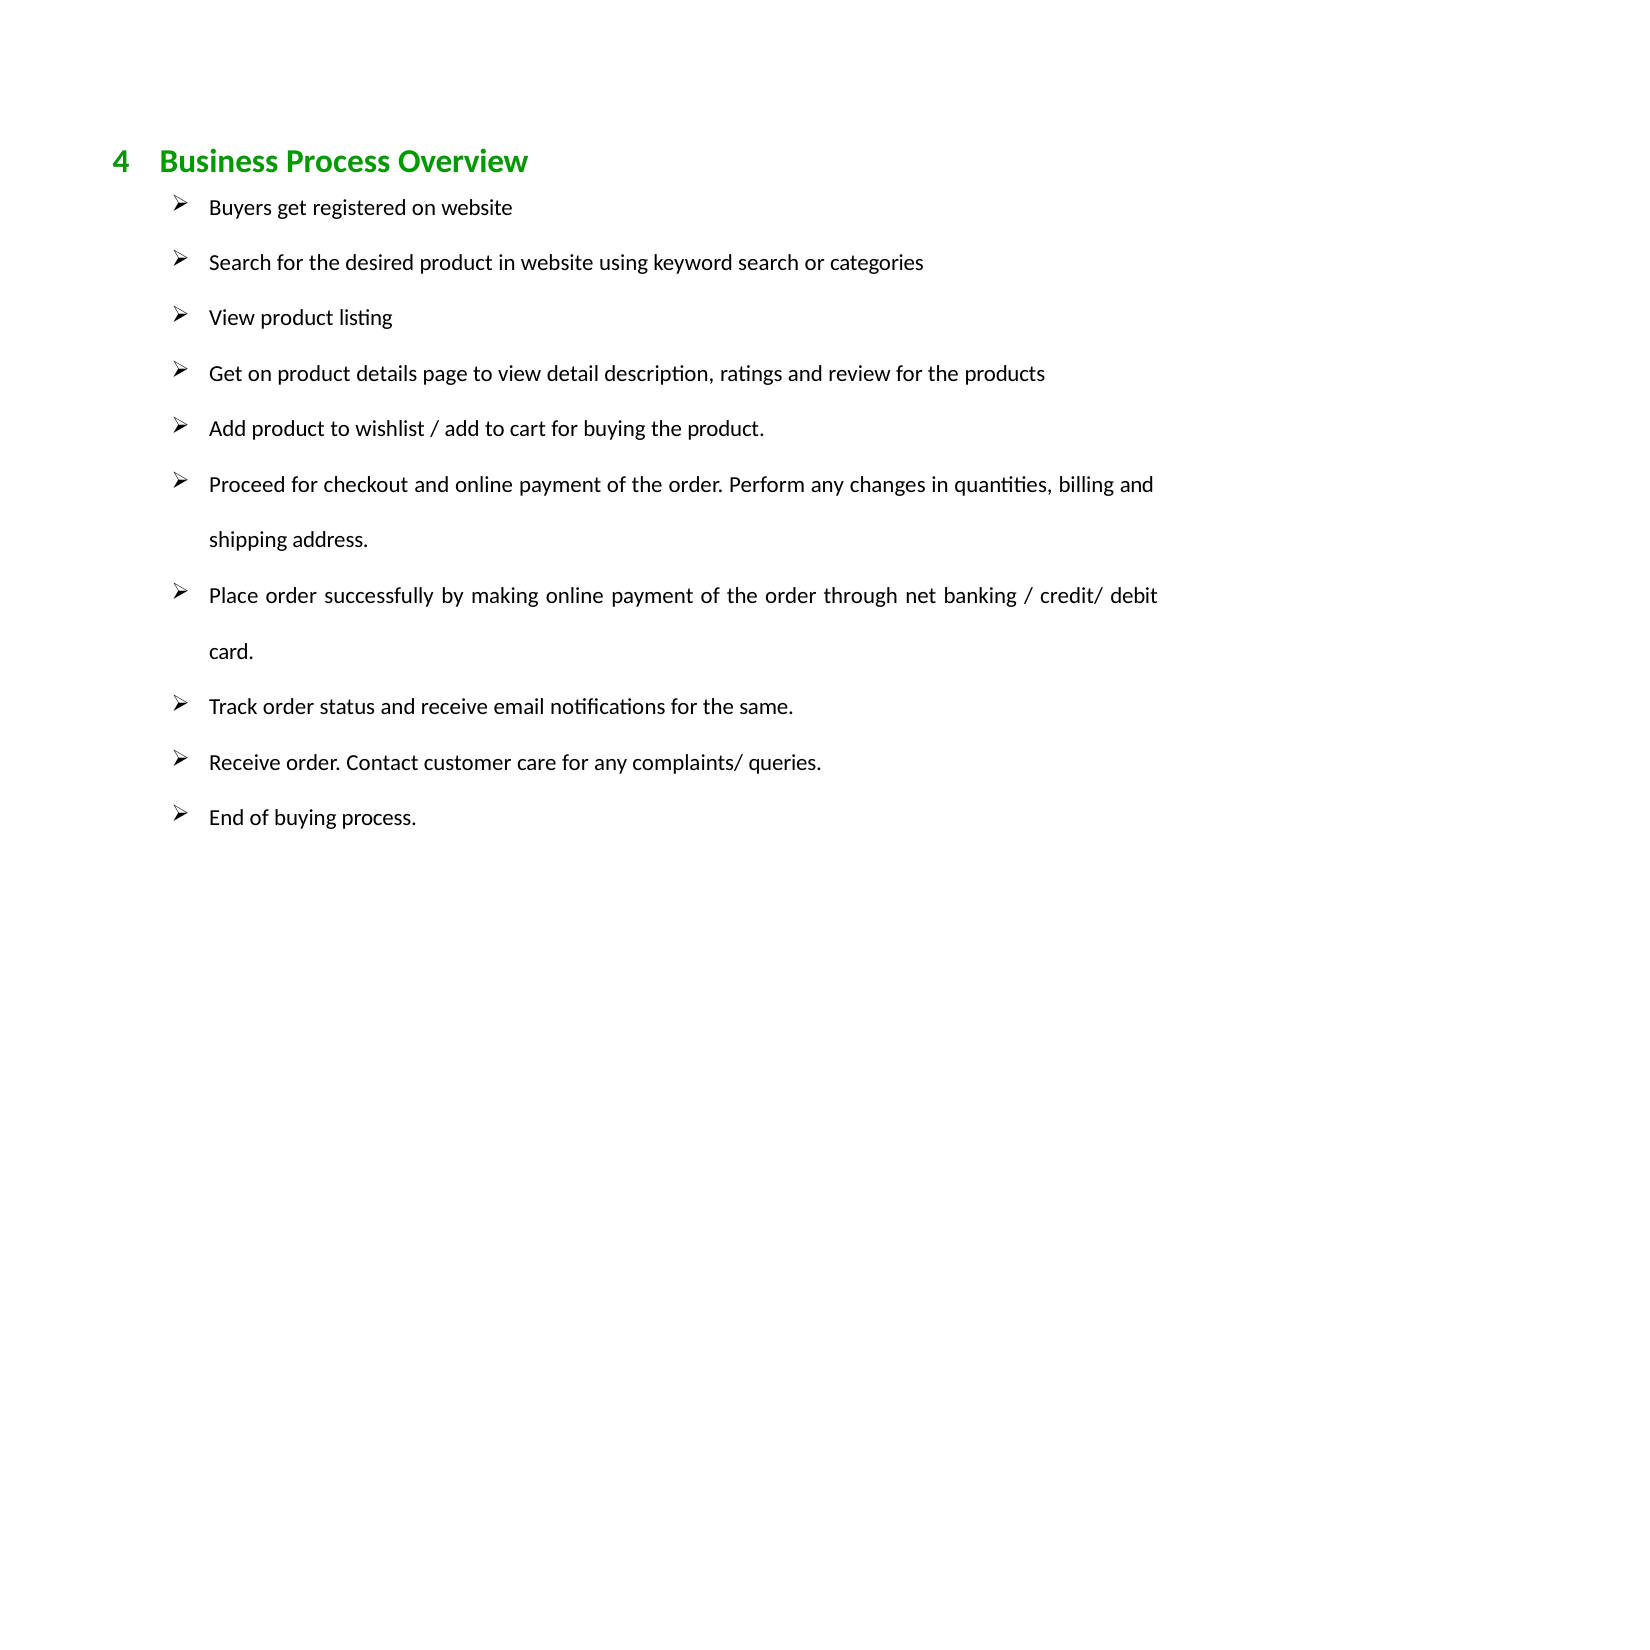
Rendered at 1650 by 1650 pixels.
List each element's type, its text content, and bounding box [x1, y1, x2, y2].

text_box 4 Business Process Overview Buyers get registered on website Search for the desired product in website using keyword search or categories View product listing Get on product details page to view detail description, ratings and review for the products Add product to wishlist / add to cart for buying the product. Proceed for checkout and online payment of the order. Perform any changes in quantities, billing and shipping address. Place order successfully by making online payment of the order through net banking / credit/ debit card. Track order status and receive email notifications for the same. Receive order. Contact customer care for any complaints/ queries. End of buying process. [110, 117, 1165, 830]
